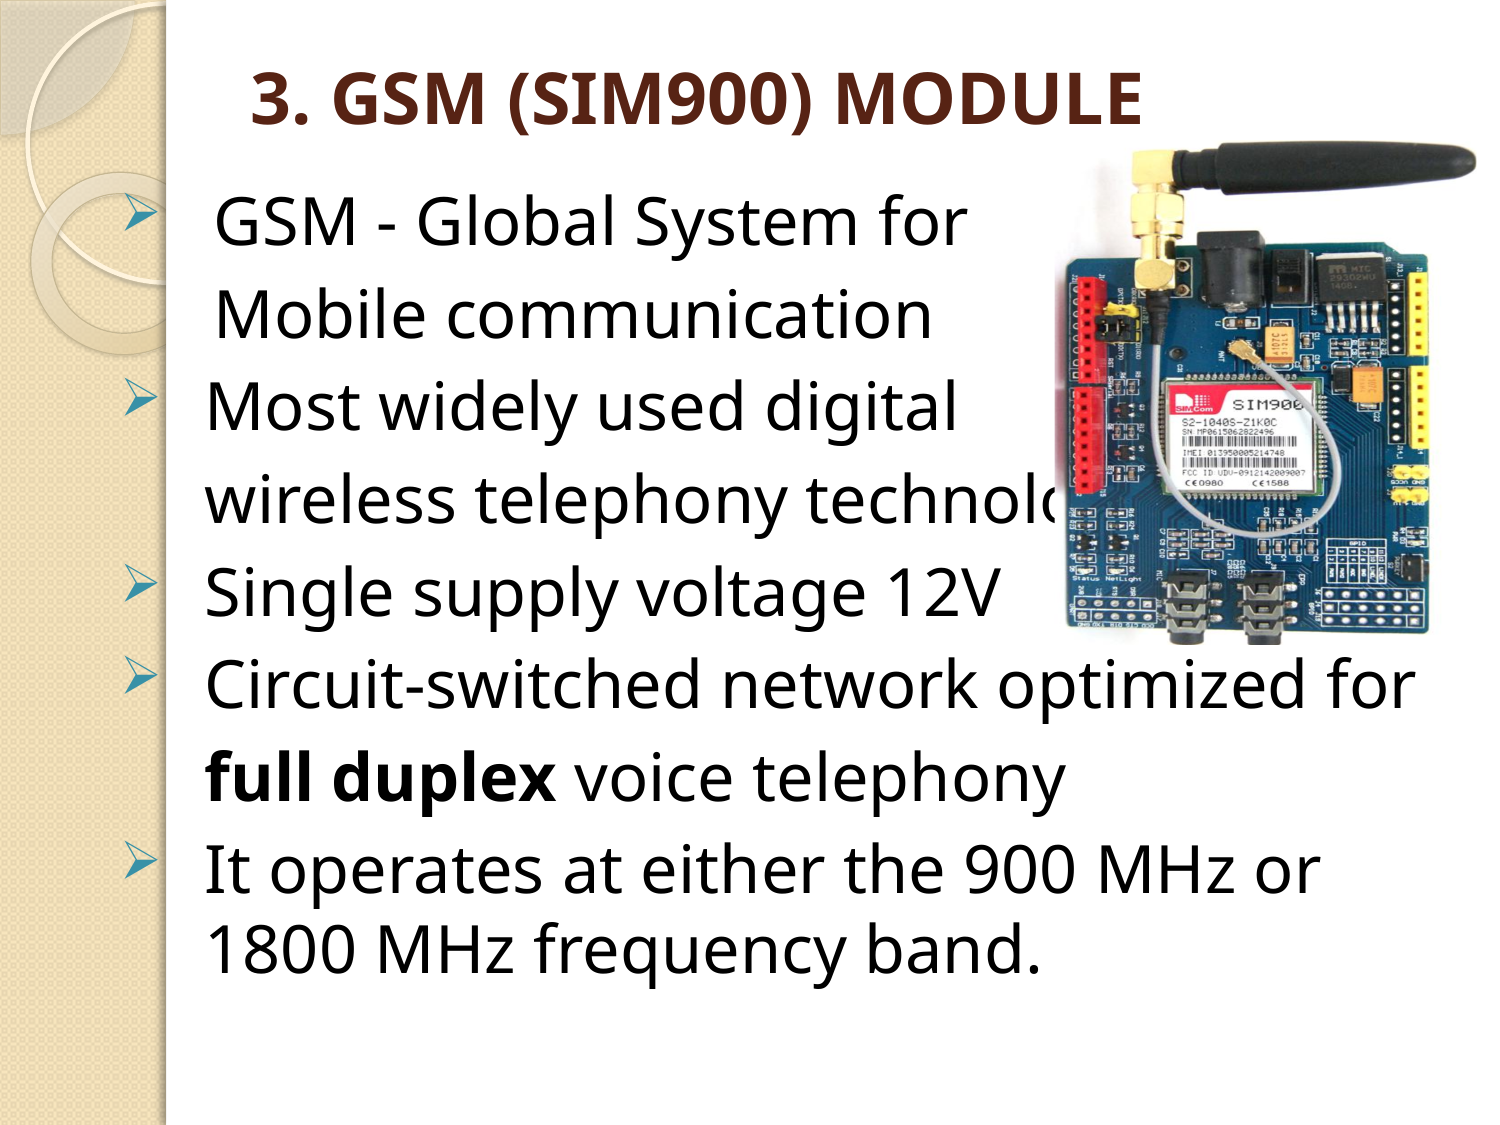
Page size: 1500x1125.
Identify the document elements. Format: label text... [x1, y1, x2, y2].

list GSM - Global System for Mobile communication Most widely used digital wireless telephony technology Single supply voltage 12V Circuit-switched network optimized for full duplex voice telephony It operates at either the 900 MHz or 1800 MHz frequency band. [105, 171, 1456, 1090]
title 3. GSM (SIM900) MODULE [235, 45, 1466, 233]
picture [1013, 140, 1500, 645]
